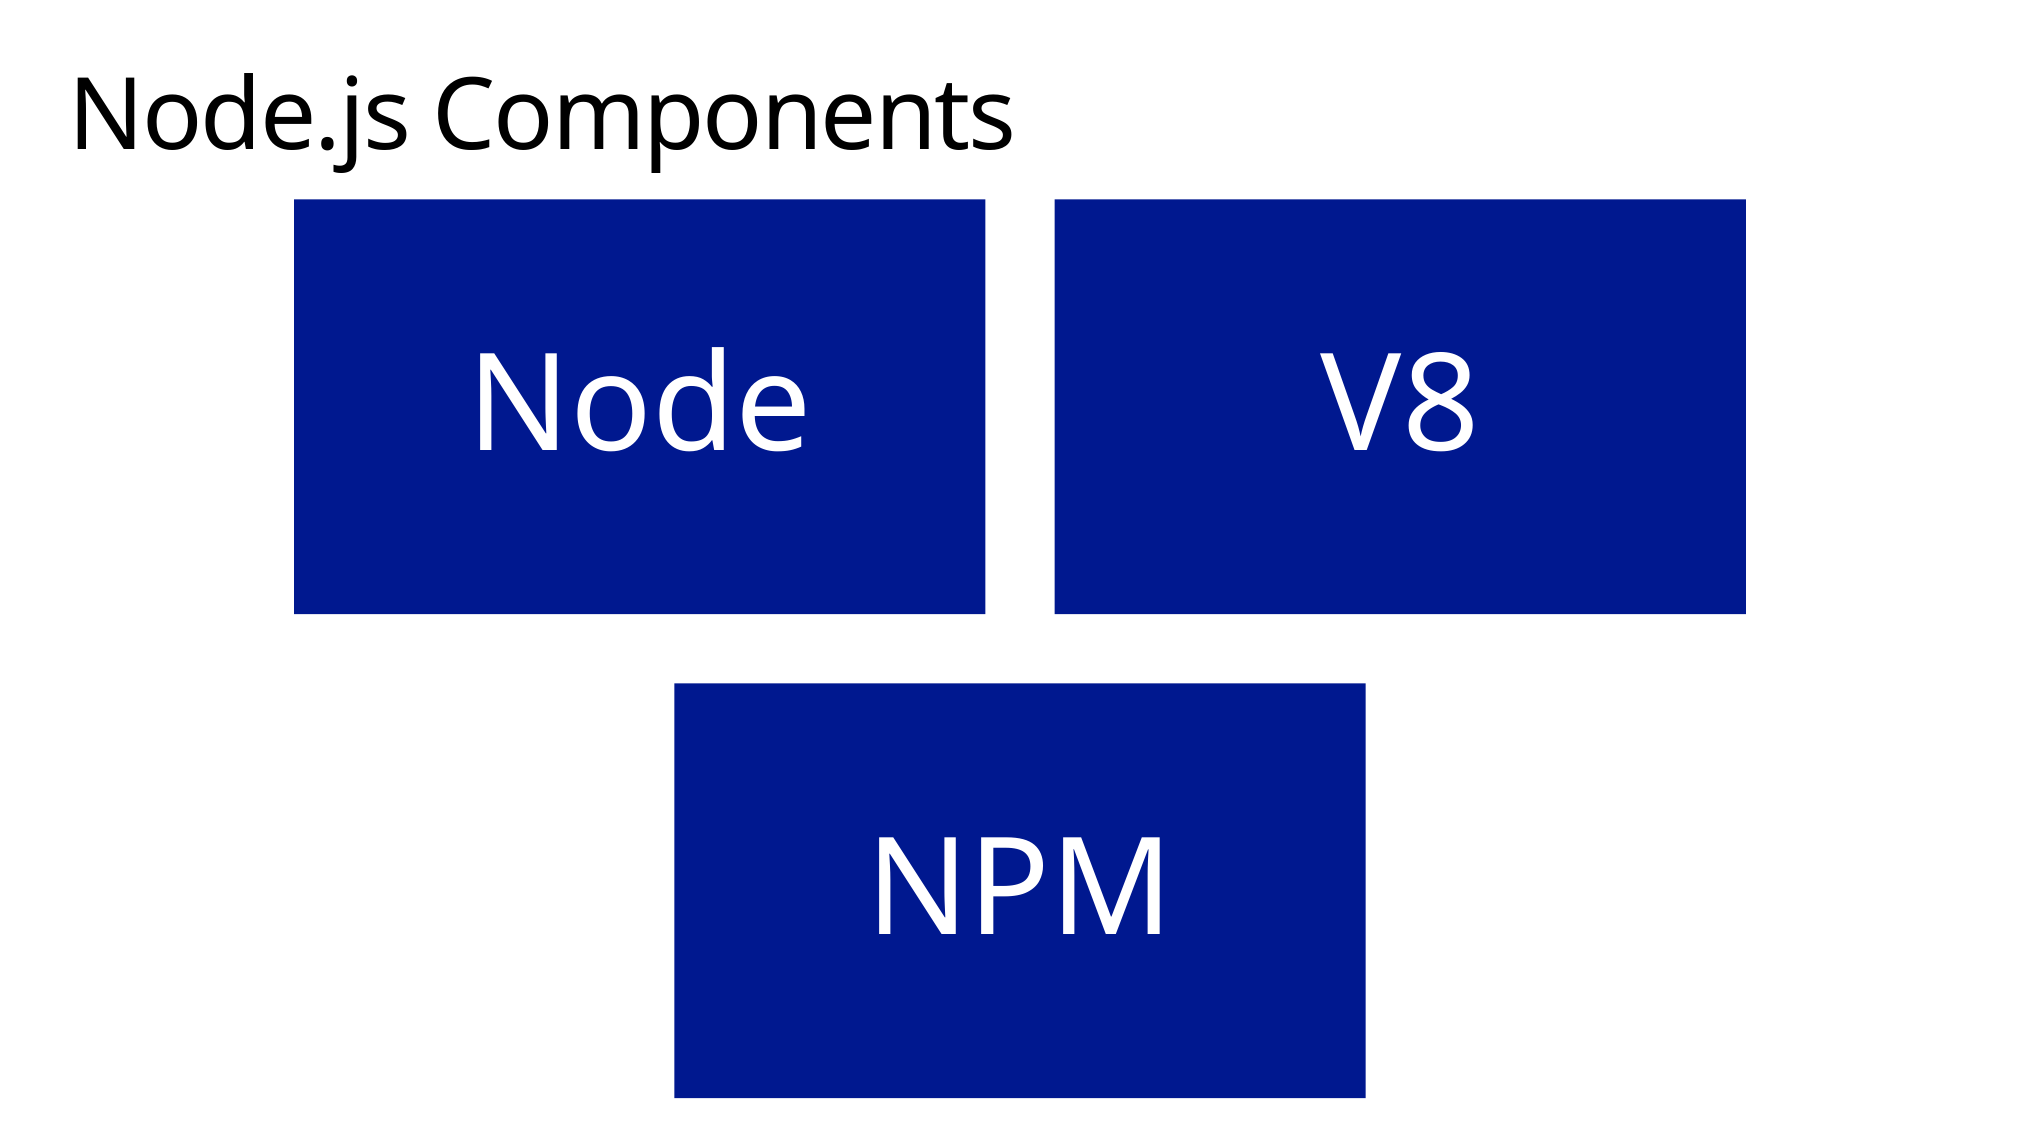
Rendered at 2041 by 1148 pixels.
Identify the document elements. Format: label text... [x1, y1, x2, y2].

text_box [44, 198, 1996, 1099]
title Node.js Components [45, 48, 1996, 198]
